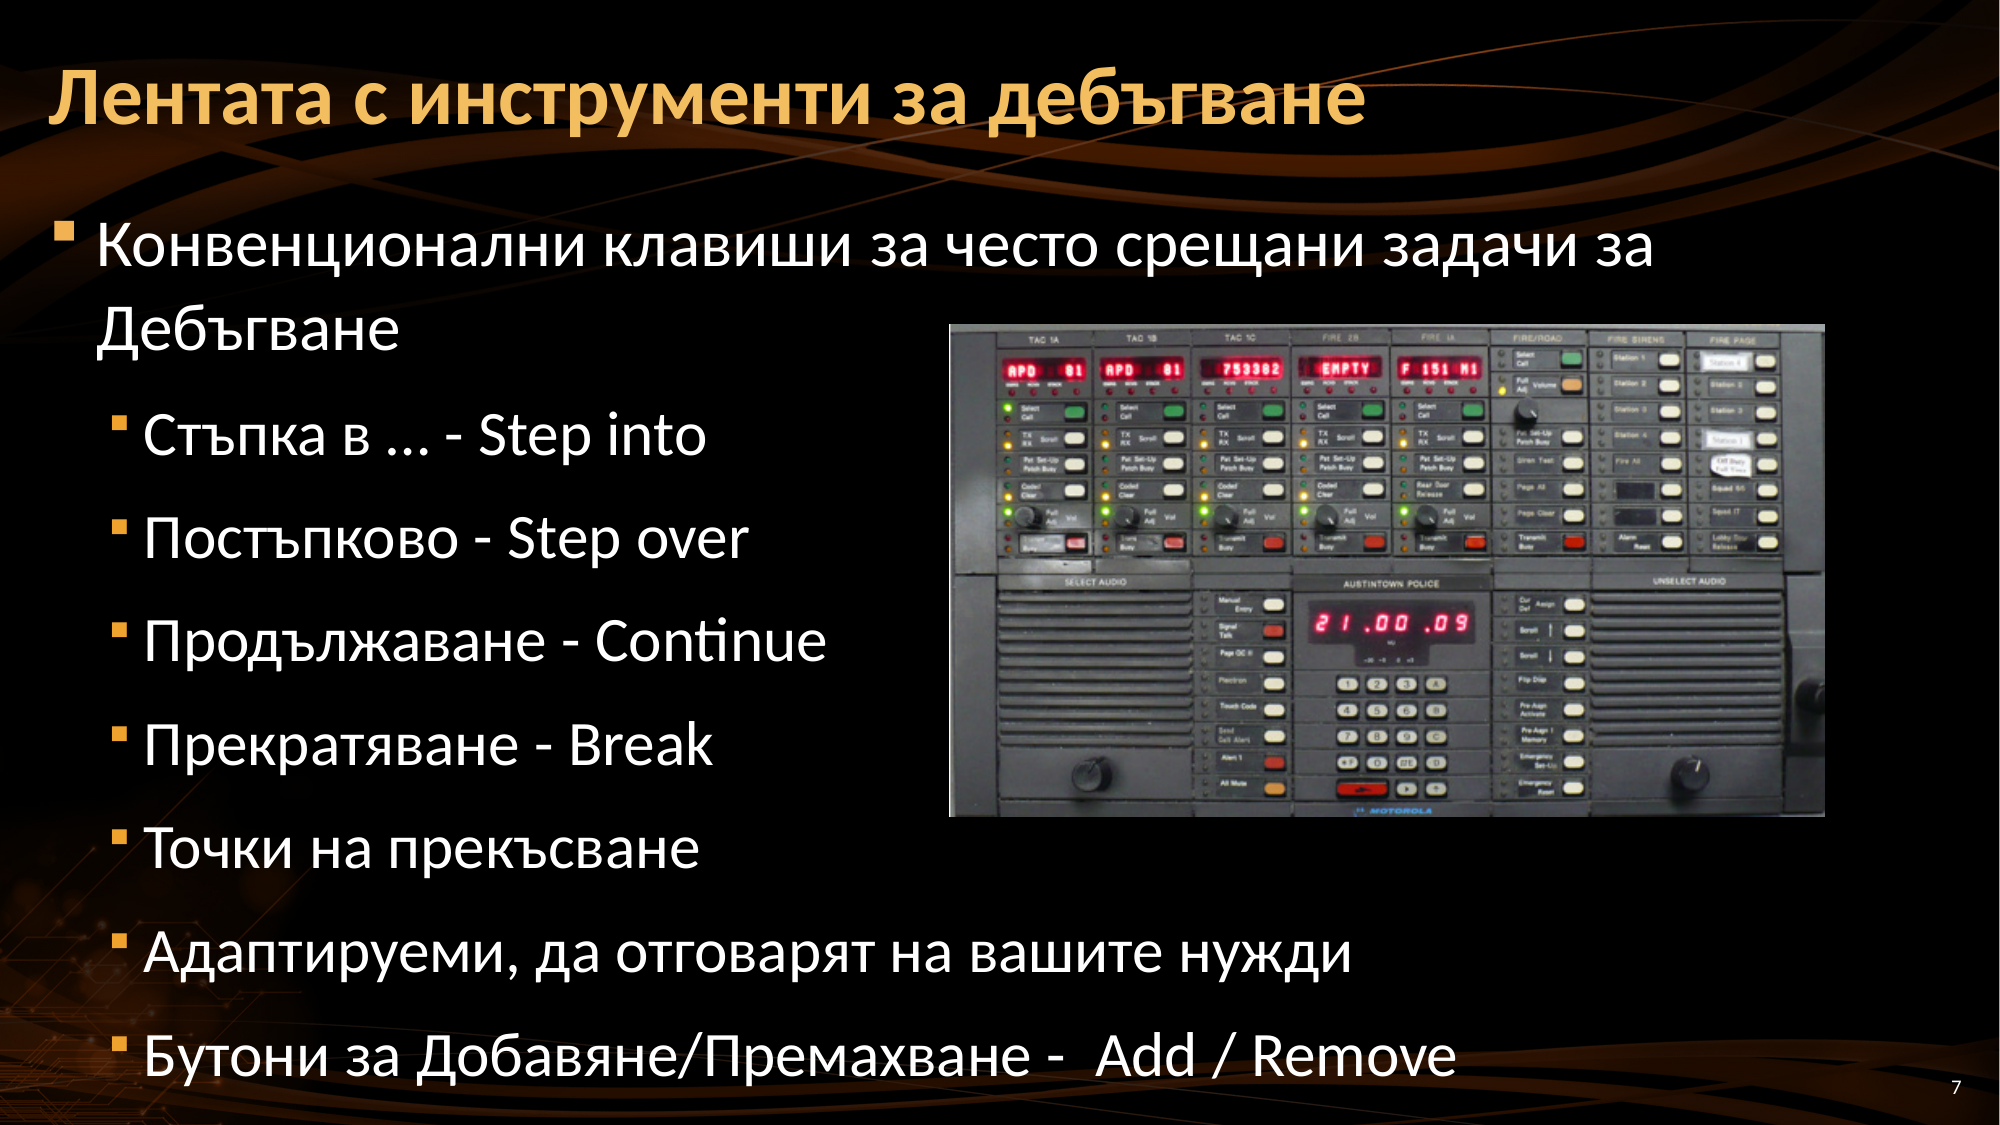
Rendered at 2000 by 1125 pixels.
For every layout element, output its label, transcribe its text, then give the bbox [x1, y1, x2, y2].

picture [0, 0, 2000, 1125]
title Лентата с инструменти за дебъгване [30, 6, 1602, 189]
list Конвенционални клавиши за често срещани задачи за Дебъгване Стъпка в … - Step into Постъпково - Step over Продължаване - Continue Прекратяване - Break Точки на прекъсване Адаптируеми, да отговарят на вашите нужди Бутони за Добавяне/Премахване - Add / Remove [31, 188, 1968, 1103]
